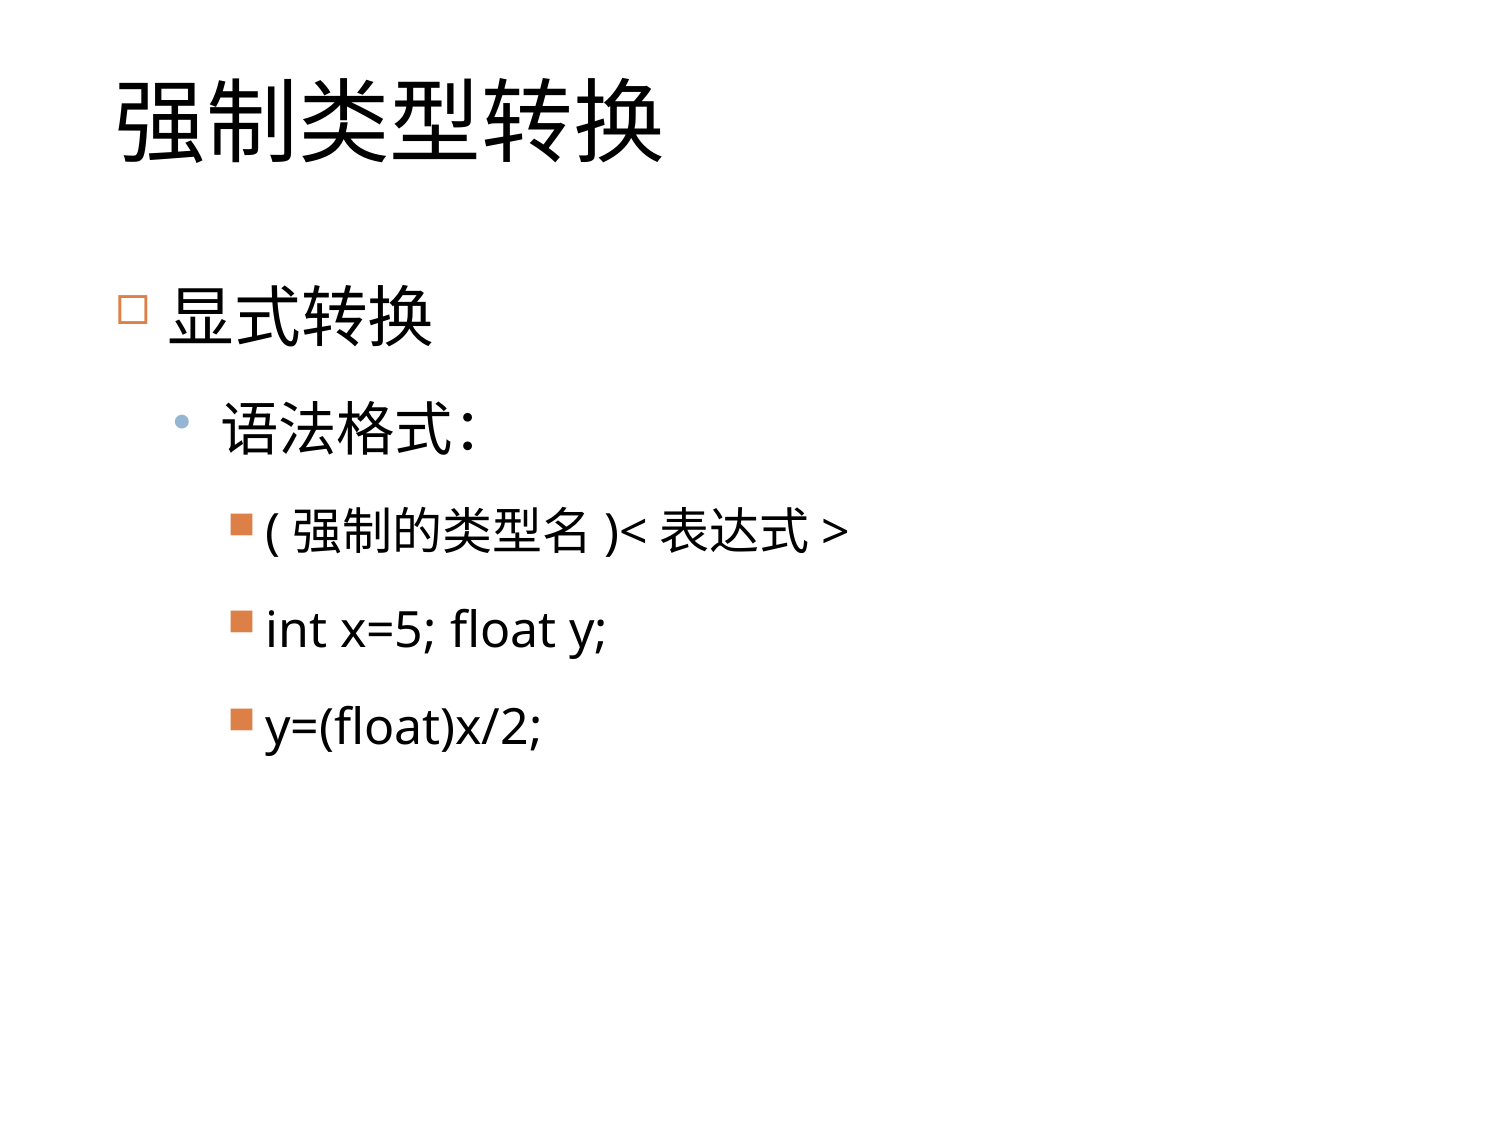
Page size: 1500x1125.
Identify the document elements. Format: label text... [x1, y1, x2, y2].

list 显式转换 语法格式： (强制的类型名)<表达式> int x=5; float y; y=(float)x/2; [100, 267, 1438, 1005]
title 强制类型转换 [99, 37, 1438, 200]
